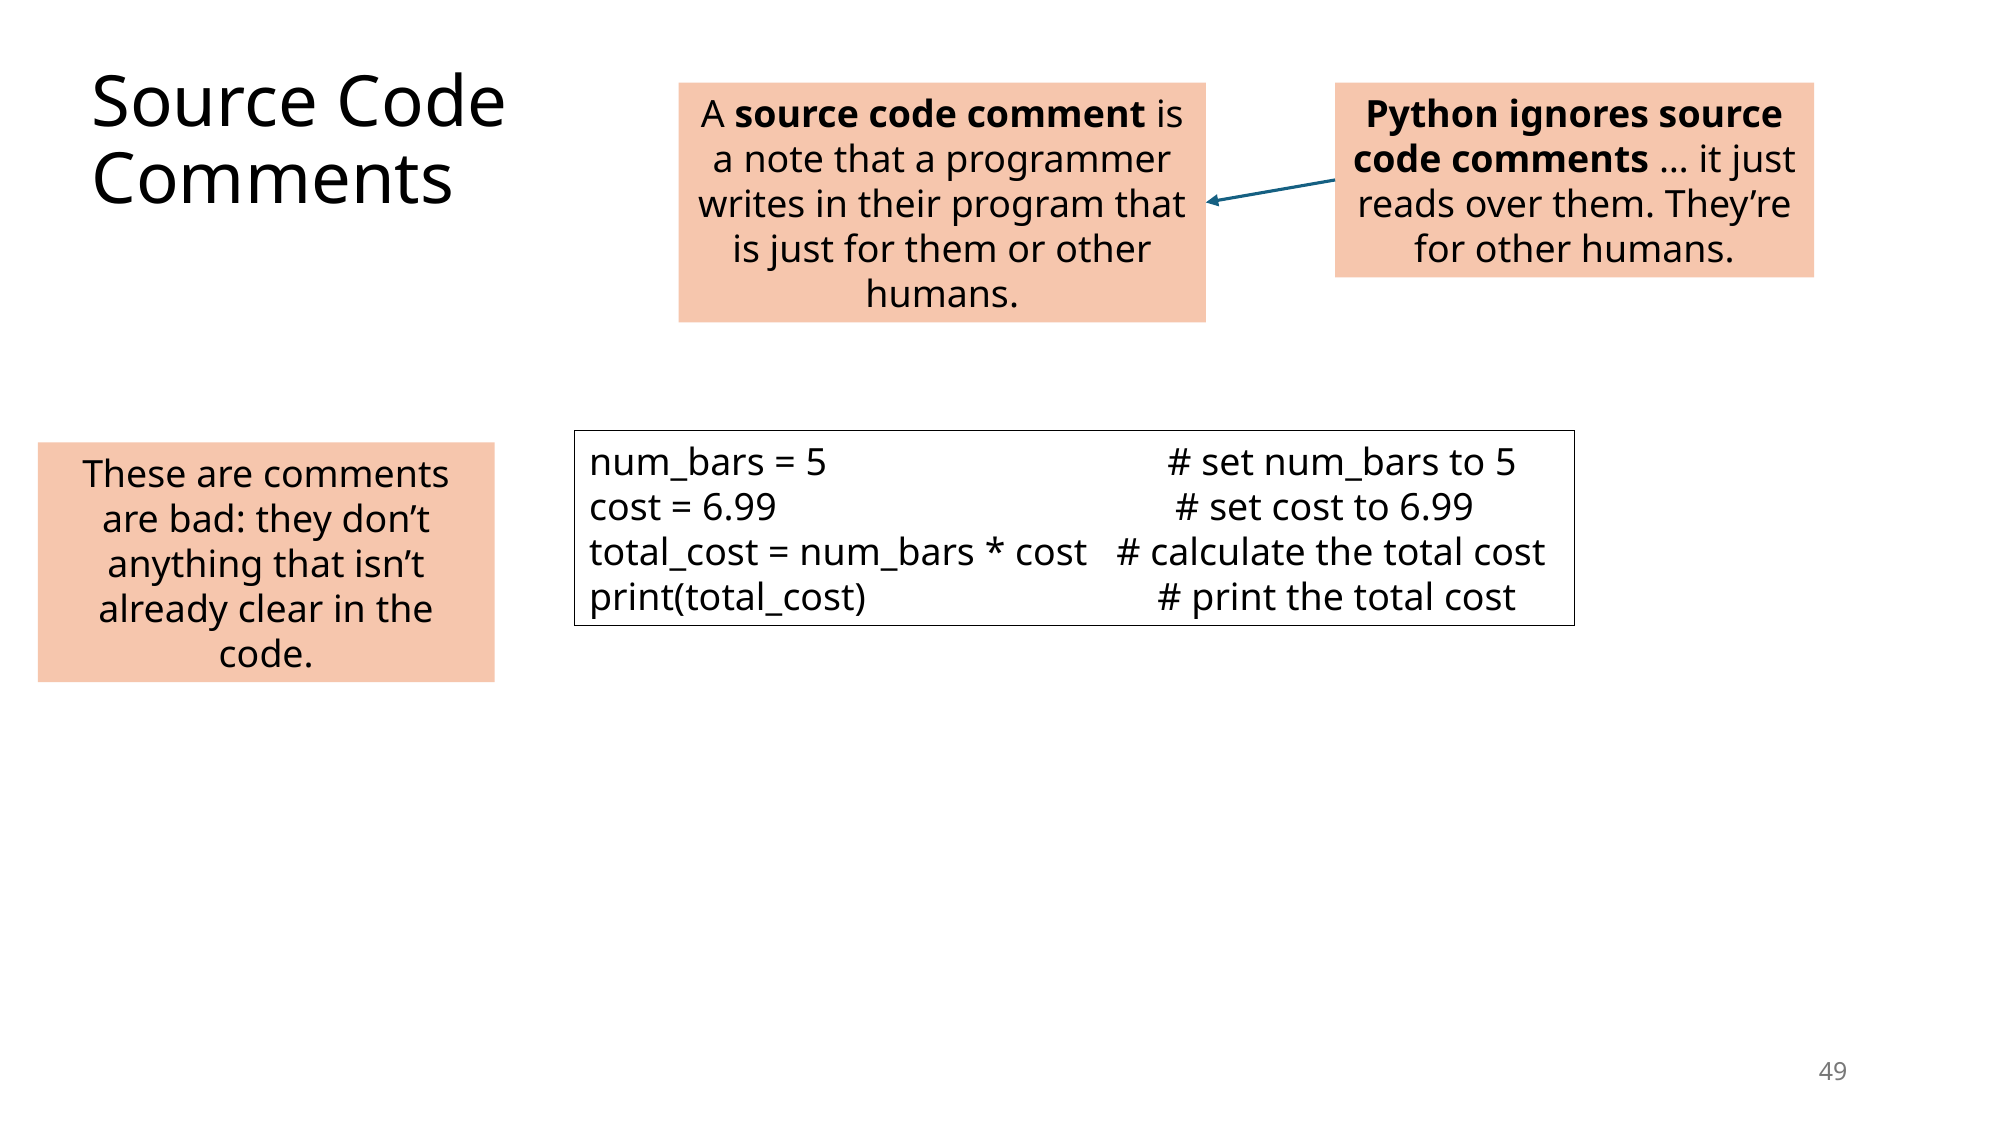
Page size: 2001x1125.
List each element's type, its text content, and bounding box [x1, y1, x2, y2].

slide_number 49 [1412, 1042, 1863, 1103]
text_box These are comments are bad: they don’t anything that isn’t already clear in the code. [37, 442, 495, 683]
text_box Python ignores source code comments … it just reads over them. They’re for other humans. [1335, 82, 1815, 278]
text_box num_bars = 5 # set num_bars to 5 cost = 6.99 # set cost to 6.99 total_cost = num_bars * cost # calculate the total cost print(total_cost) # print the total cost [574, 430, 1575, 626]
text_box A source code comment is a note that a programmer writes in their program that is just for them or other humans. [678, 82, 1206, 323]
title Source Code Comments [76, 33, 550, 251]
